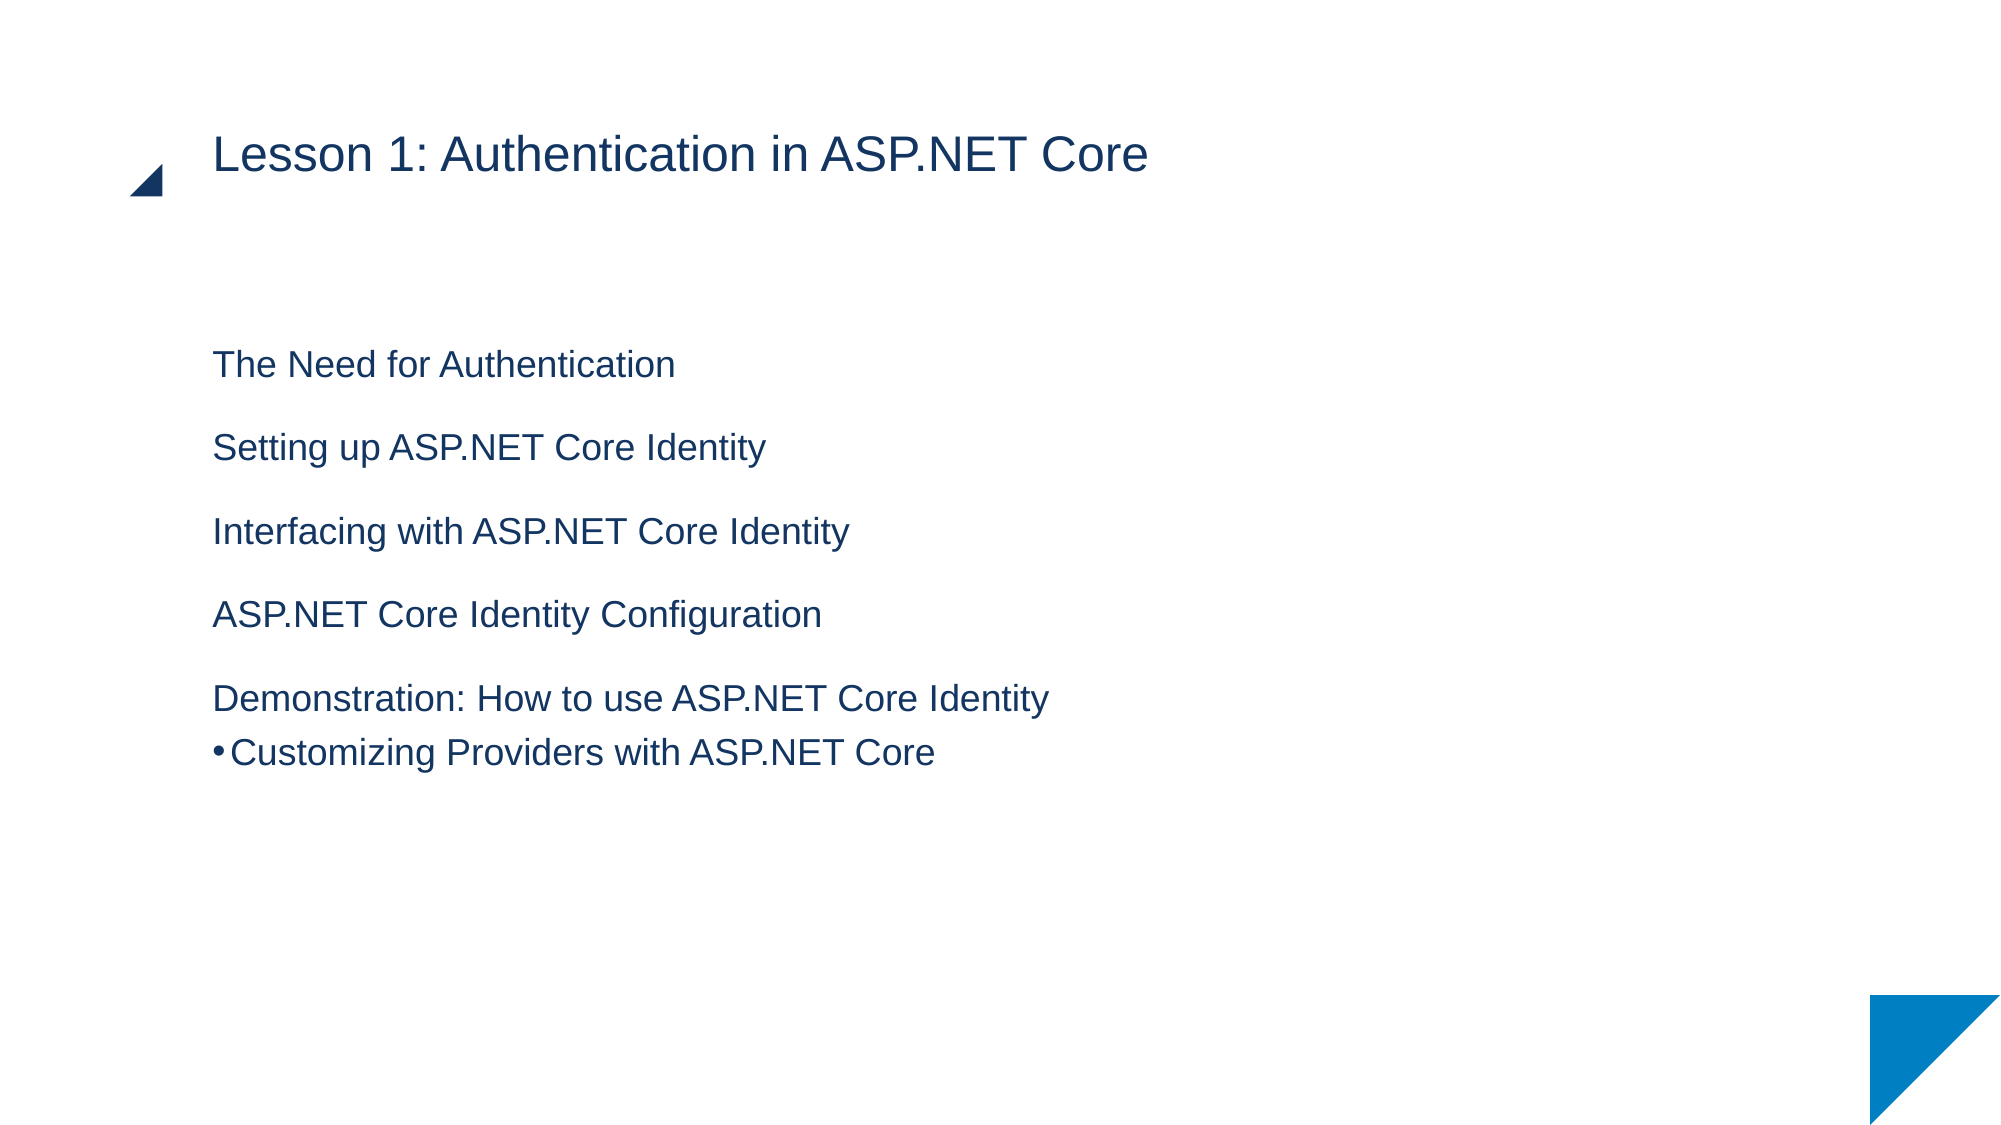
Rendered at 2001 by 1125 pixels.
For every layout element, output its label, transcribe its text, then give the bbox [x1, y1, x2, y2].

list The Need for Authentication Setting up ASP.NET Core Identity Interfacing with ASP.NET Core Identity ASP.NET Core Identity Configuration Demonstration: How to use ASP.NET Core Identity Customizing Providers with ASP.NET Core [212, 331, 1831, 1010]
title Lesson 1: Authentication in ASP.NET Core [212, 118, 1831, 331]
